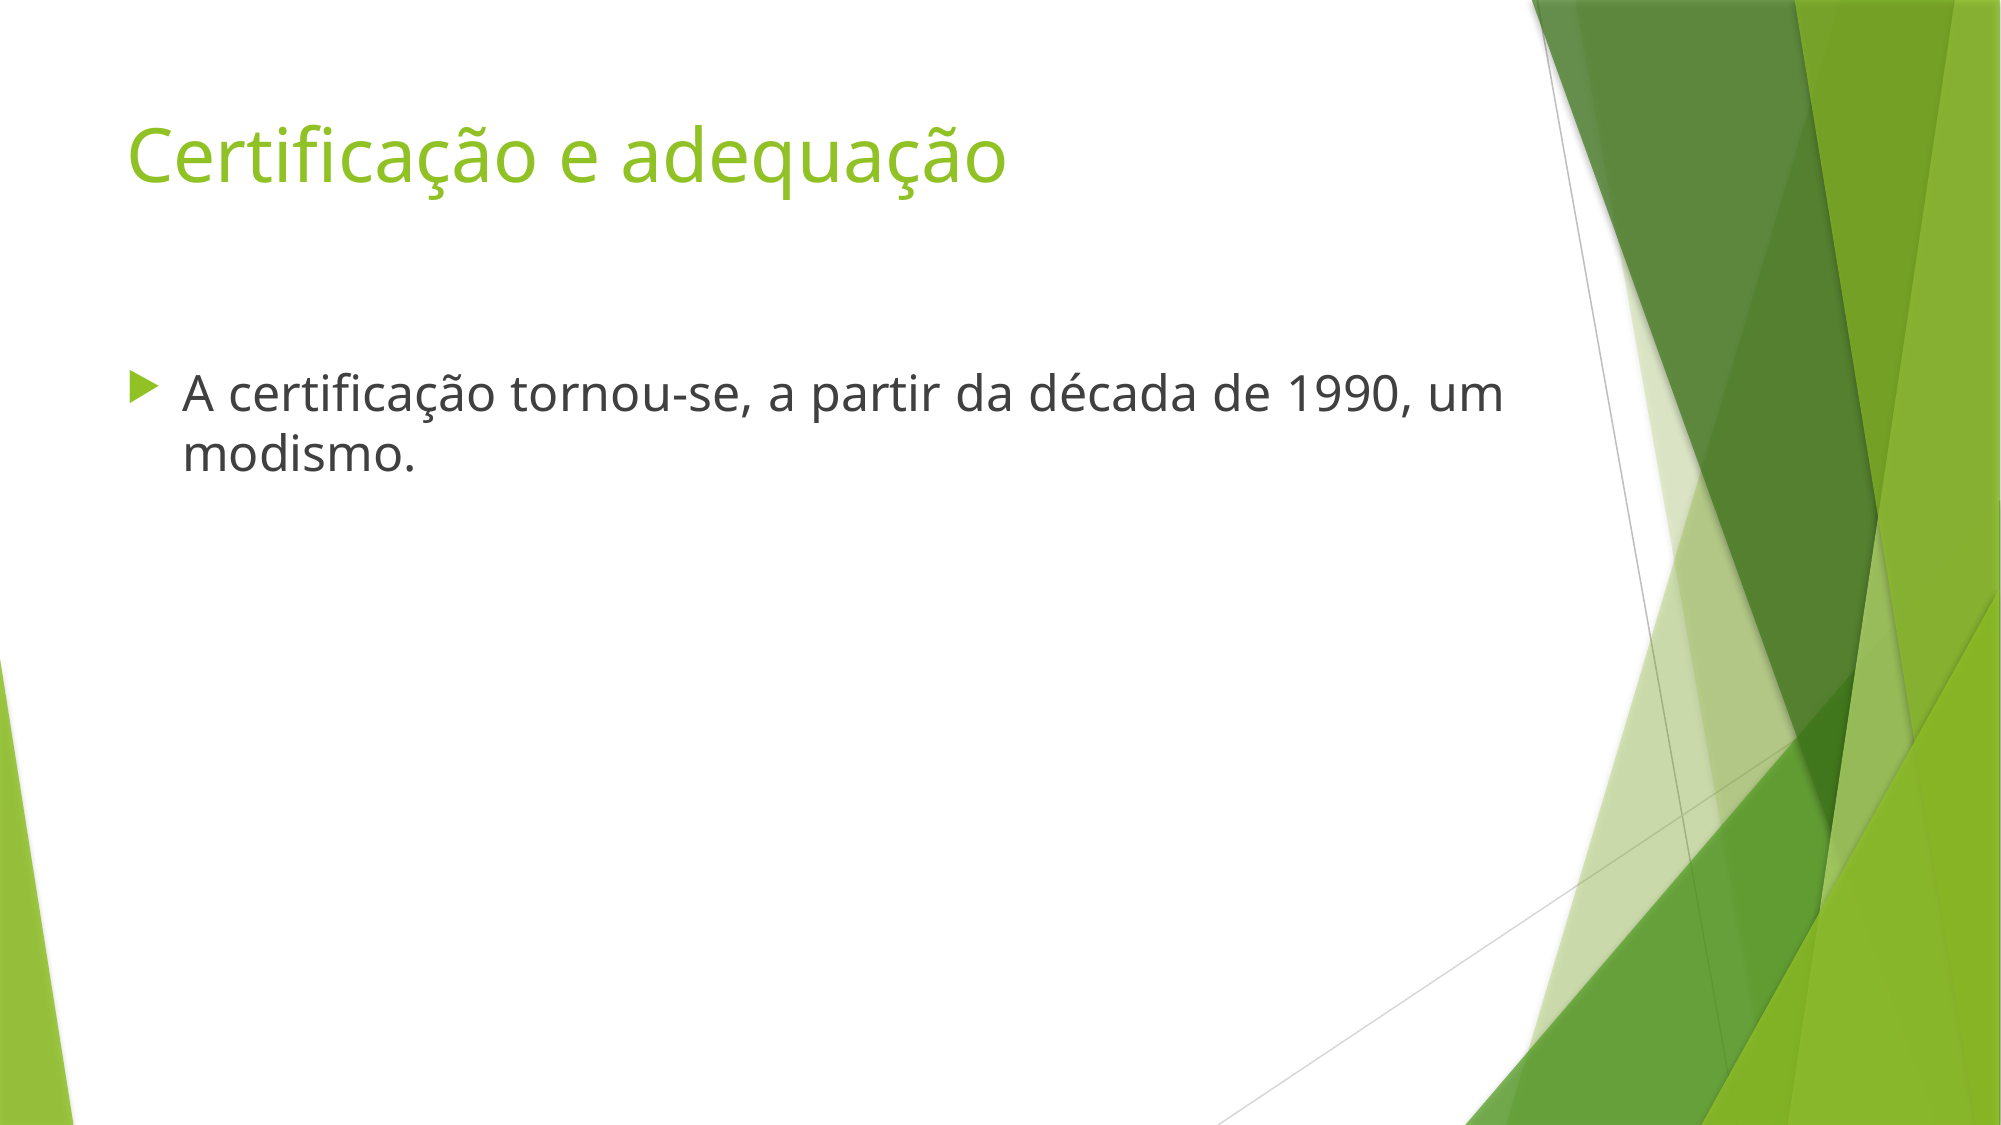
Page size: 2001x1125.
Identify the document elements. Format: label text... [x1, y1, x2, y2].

list A certificação tornou-se, a partir da década de 1990, um modismo. [111, 354, 1522, 992]
title Certificação e adequação [111, 99, 1522, 317]
